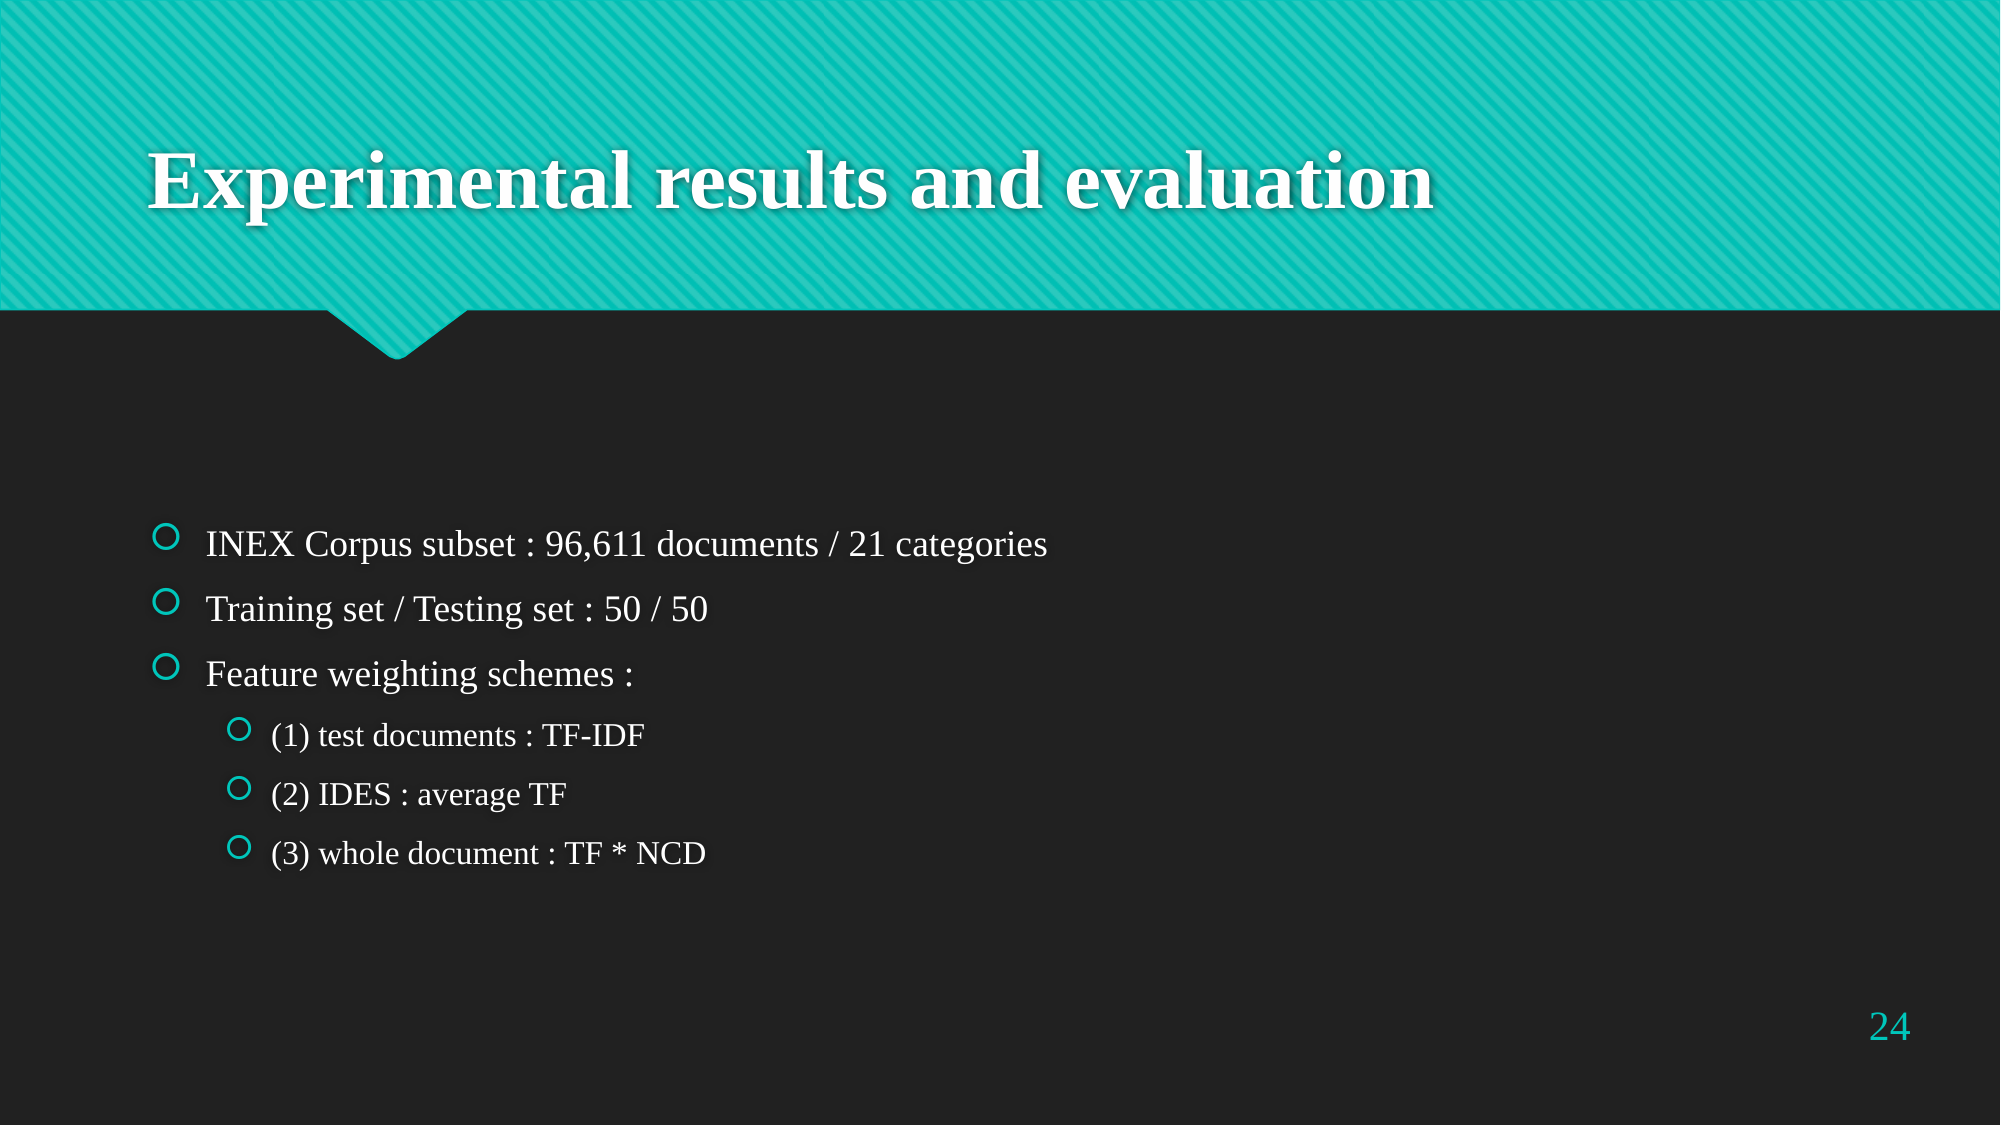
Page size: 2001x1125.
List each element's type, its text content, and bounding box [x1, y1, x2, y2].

list INEX Corpus subset : 96,611 documents / 21 categories Training set / Testing set : 50 / 50 Feature weighting schemes : (1) test documents : TF-IDF (2) IDES : average TF (3) whole document : TF * NCD [134, 364, 1866, 962]
title Experimental results and evaluation [132, 73, 1868, 233]
slide_number 24 [1751, 970, 1926, 1051]
